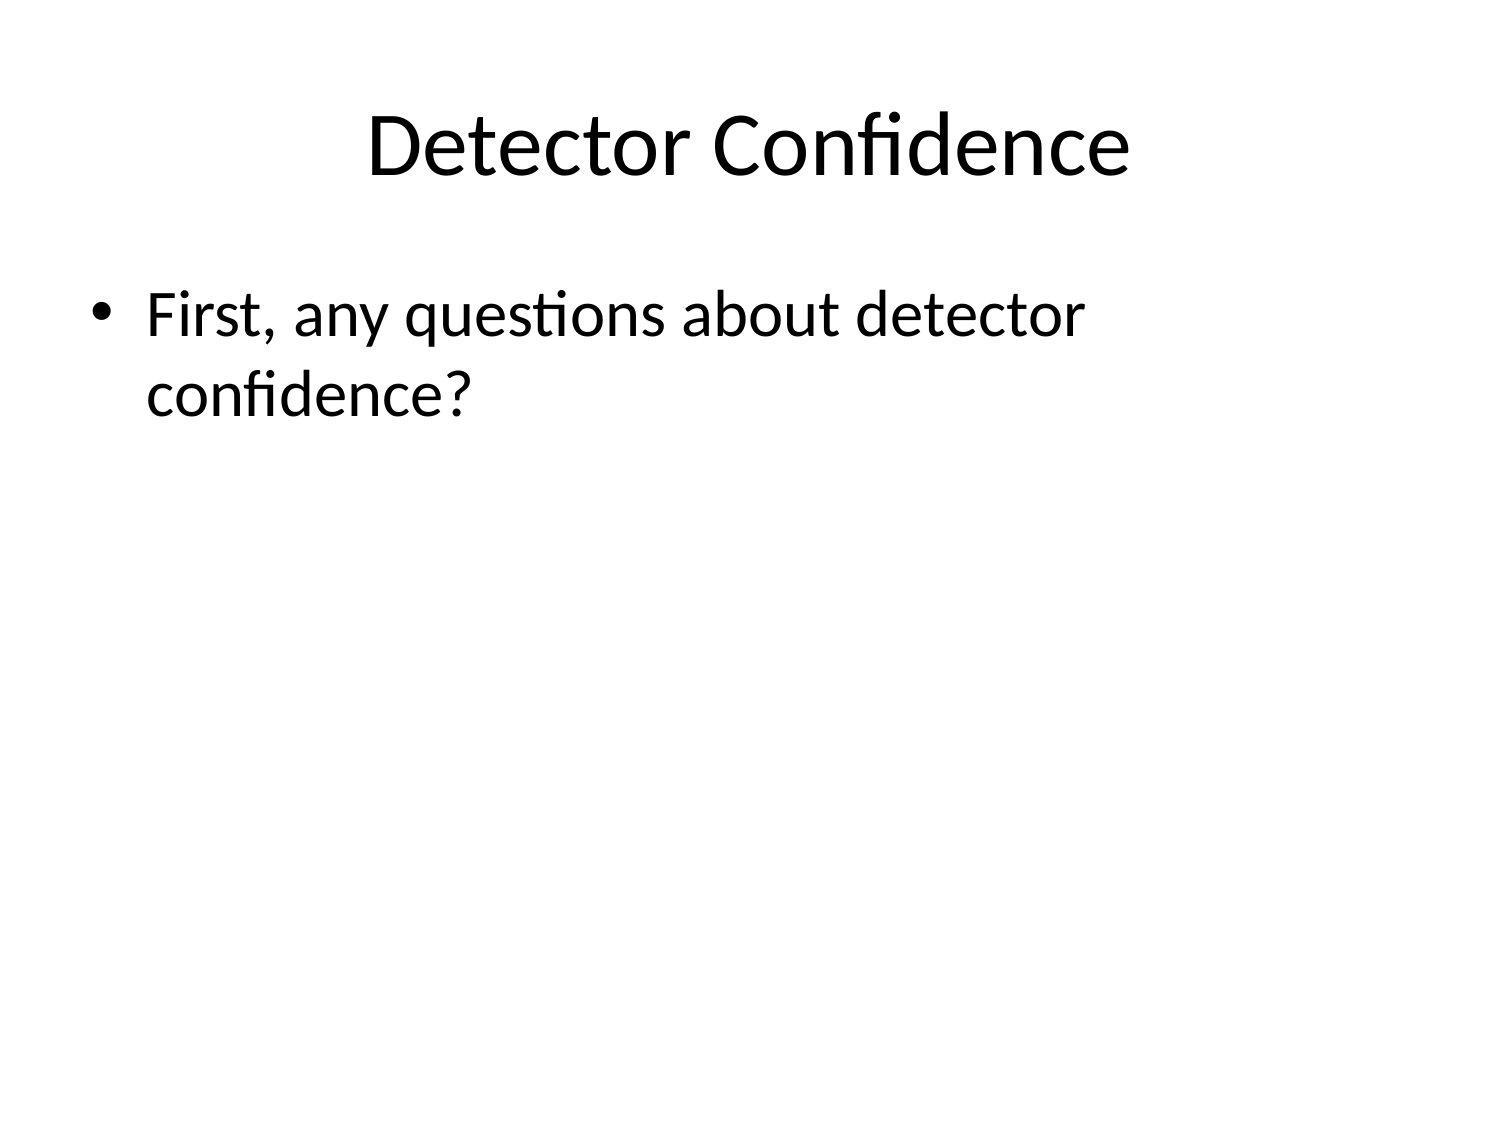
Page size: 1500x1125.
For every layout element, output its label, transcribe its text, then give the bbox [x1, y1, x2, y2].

list First, any questions about detector confidence? [75, 262, 1425, 1005]
title Detector Confidence [75, 45, 1425, 233]
